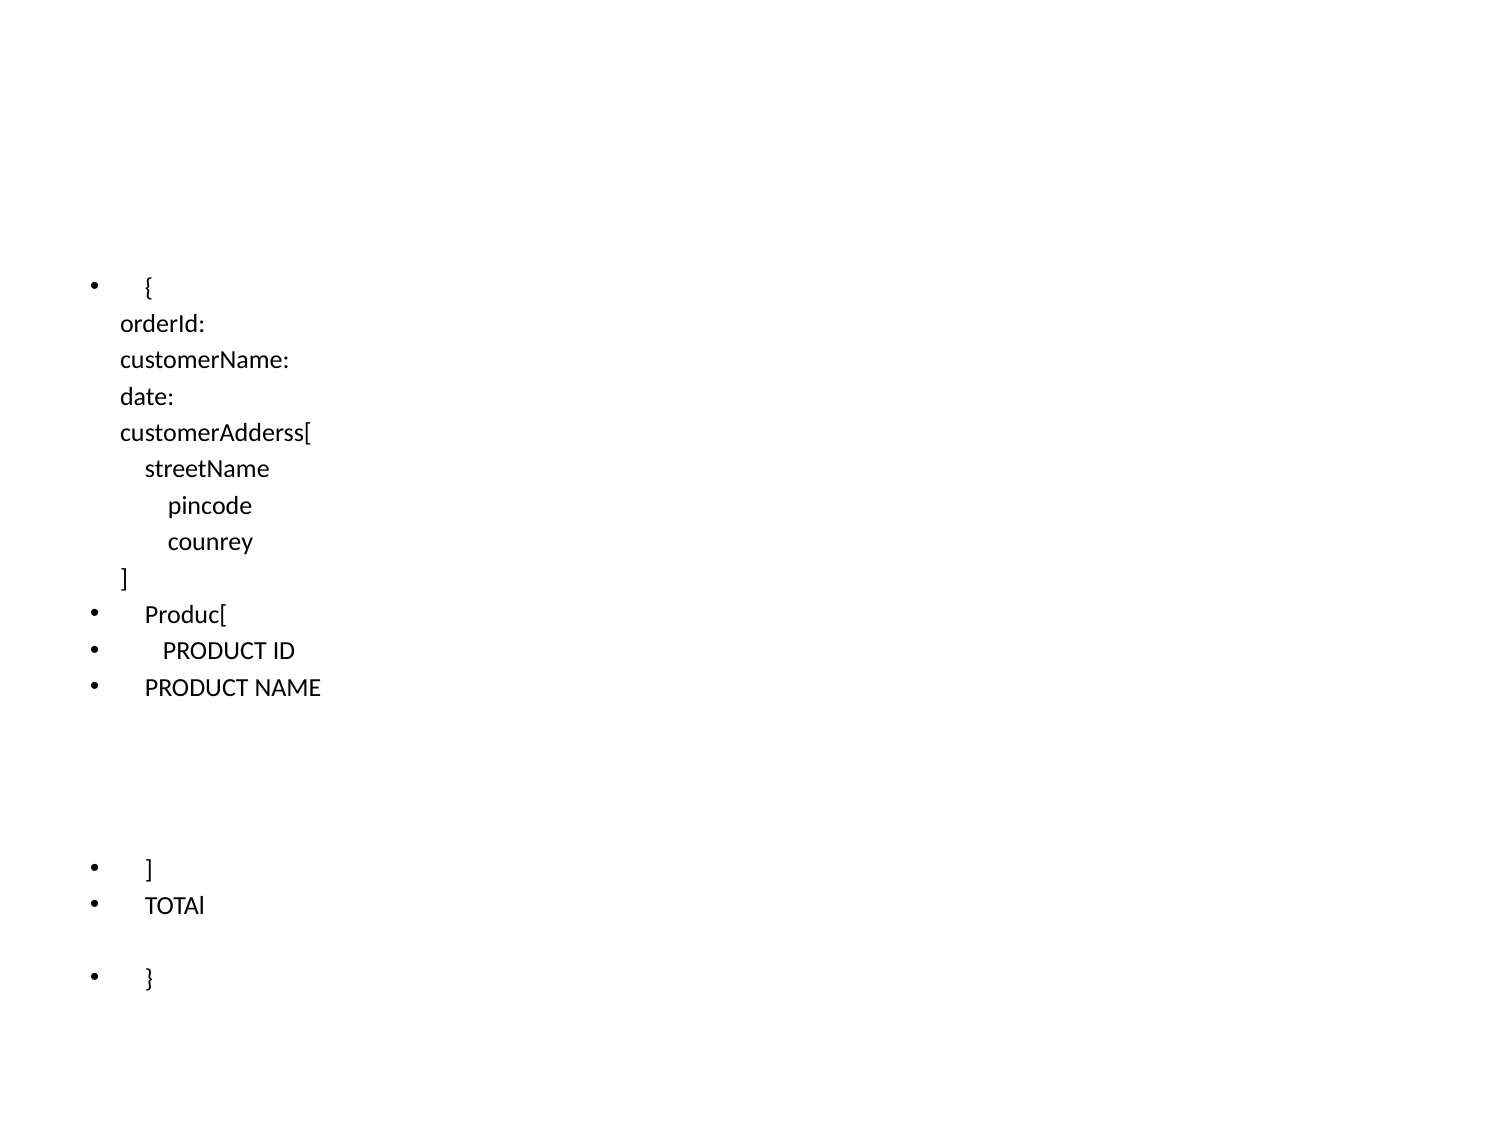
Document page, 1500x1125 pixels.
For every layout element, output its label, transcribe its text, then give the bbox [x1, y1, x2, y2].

list { orderId: customerName: date: customerAdderss[ streetName pincode counrey ] Produc[ PRODUCT ID PRODUCT NAME ] TOTAl } [75, 262, 1425, 1005]
